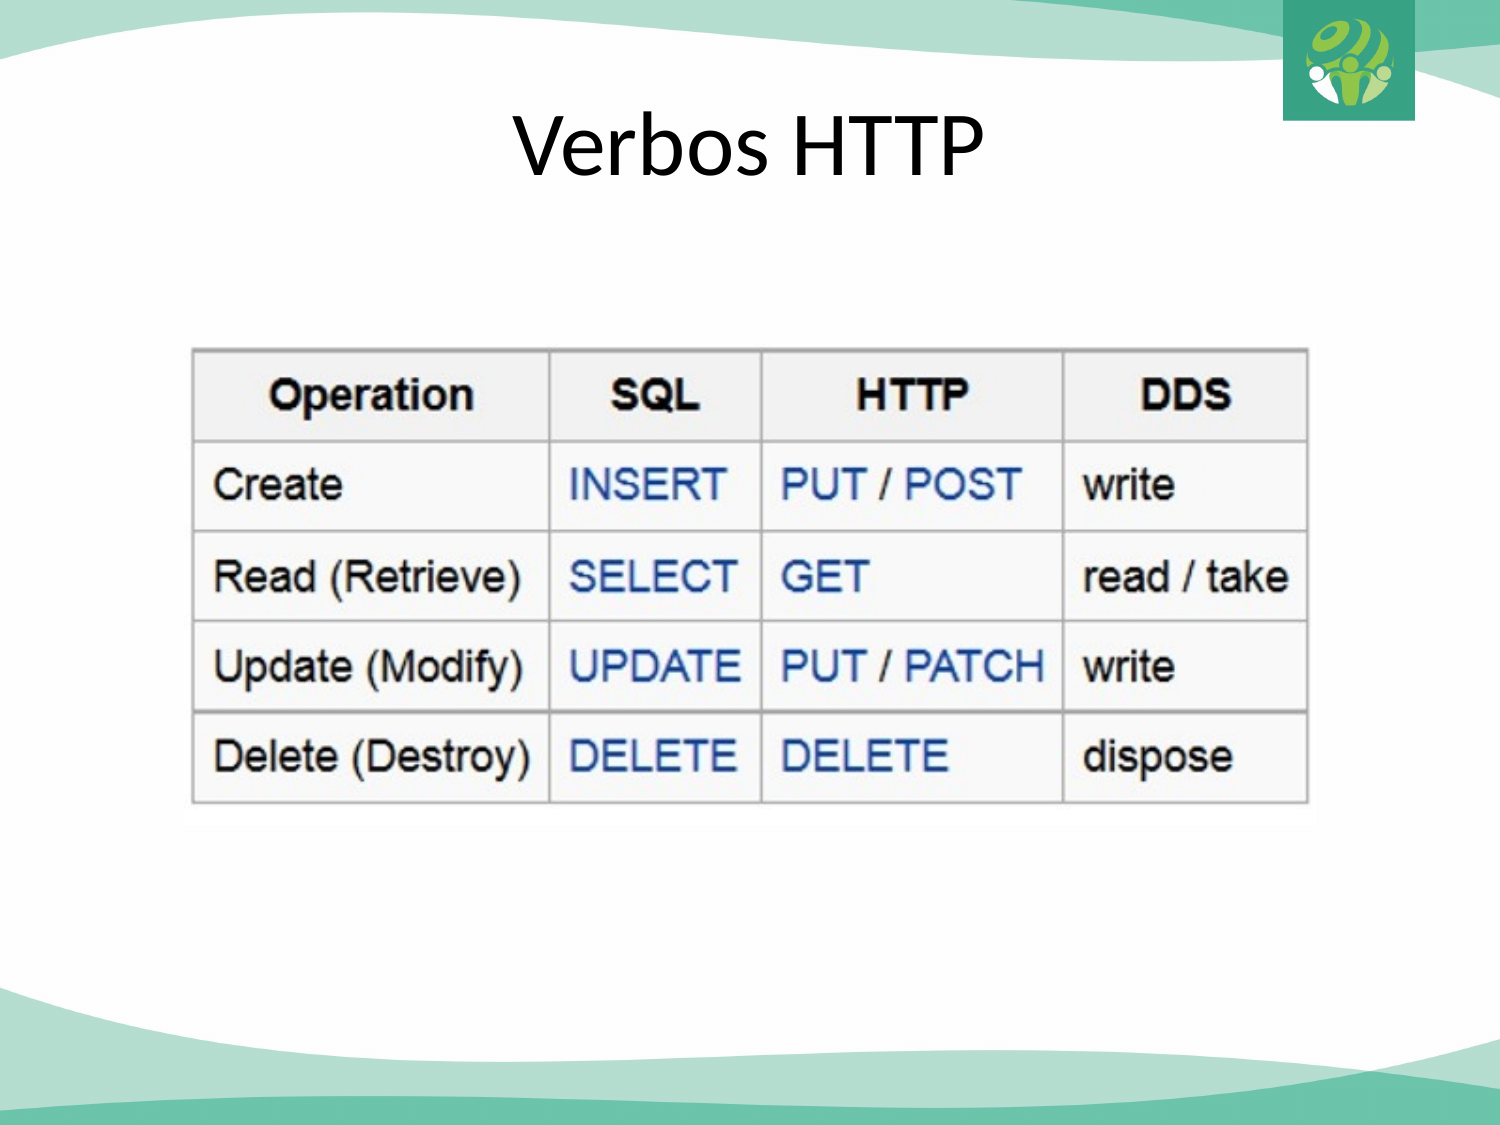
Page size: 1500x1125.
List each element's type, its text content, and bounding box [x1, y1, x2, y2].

picture [0, 0, 1500, 1125]
title Verbos HTTP [74, 44, 1426, 234]
